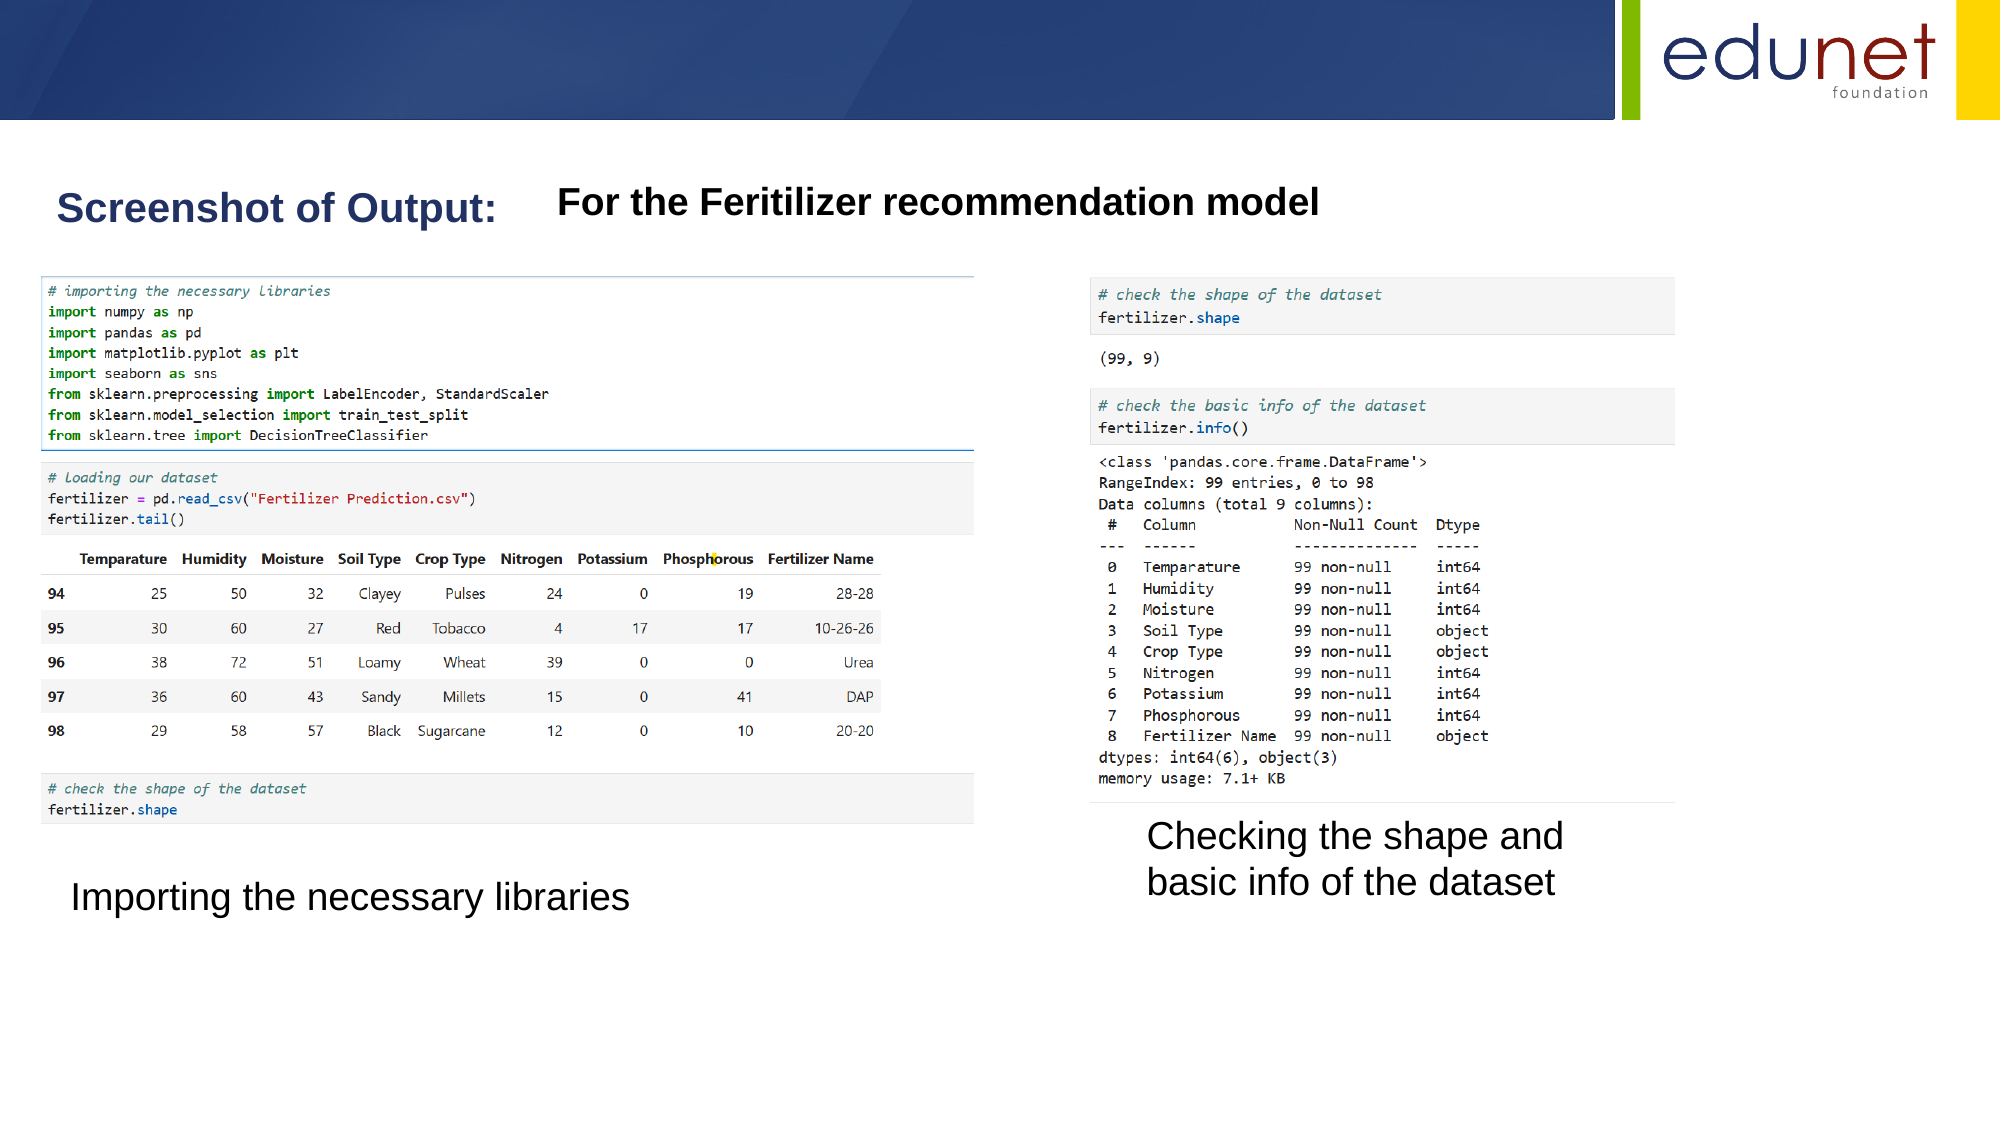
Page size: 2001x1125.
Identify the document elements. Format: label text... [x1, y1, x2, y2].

text_box Importing the necessary libraries [55, 863, 780, 926]
picture [1084, 273, 1676, 804]
picture [1652, 12, 1948, 108]
picture [41, 273, 974, 824]
text_box Checking the shape and basic info of the dataset [1131, 812, 1631, 911]
text_box For the Feritilizer recommendation model [542, 168, 1610, 231]
text_box Screenshot of Output: [41, 172, 1043, 238]
